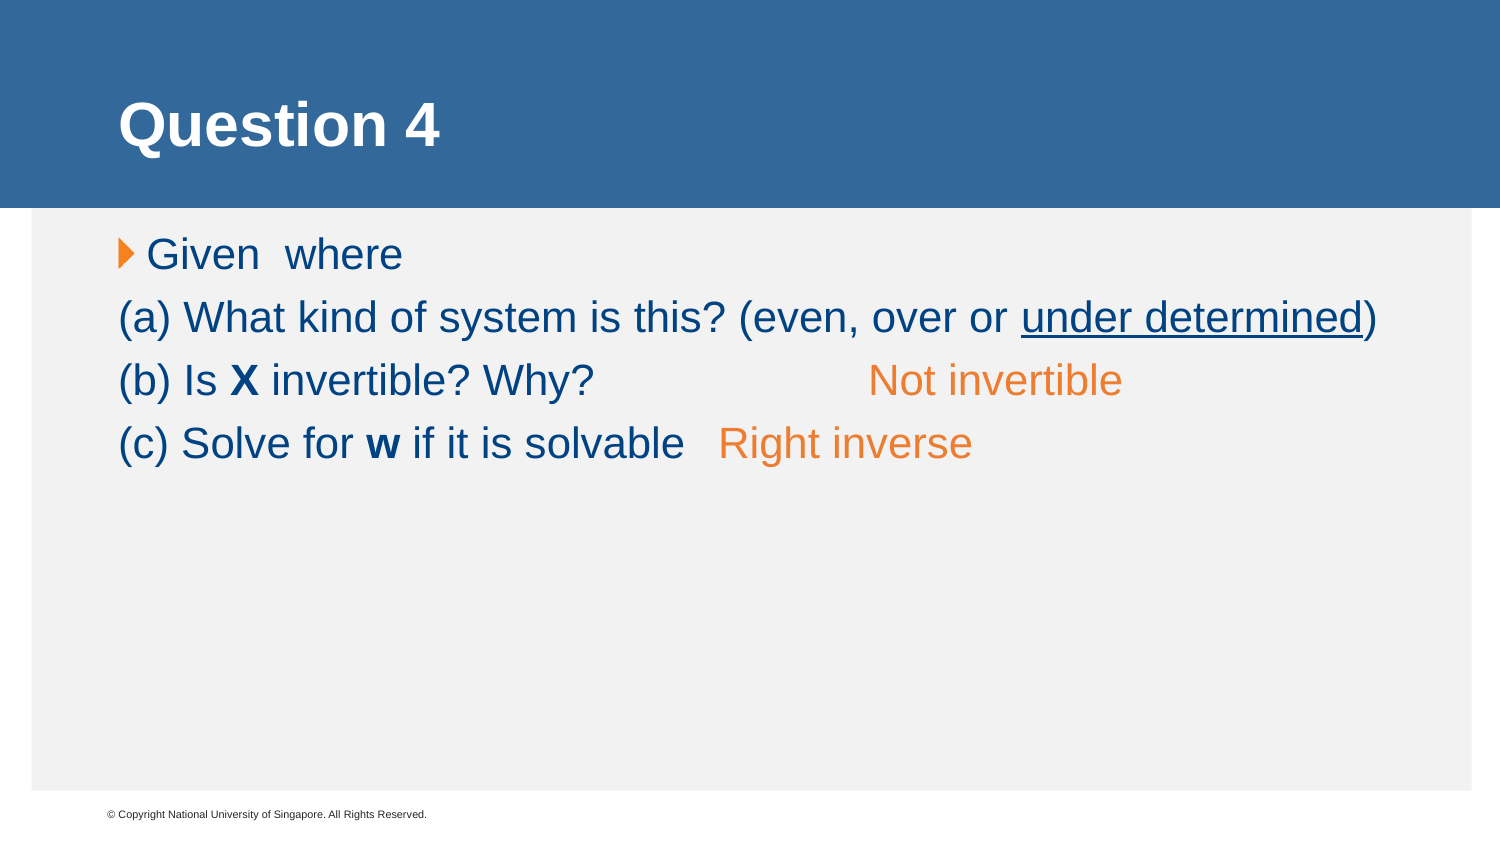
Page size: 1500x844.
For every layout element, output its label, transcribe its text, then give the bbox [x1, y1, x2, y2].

title Question 4 [103, 44, 1397, 208]
picture [118, 237, 135, 269]
